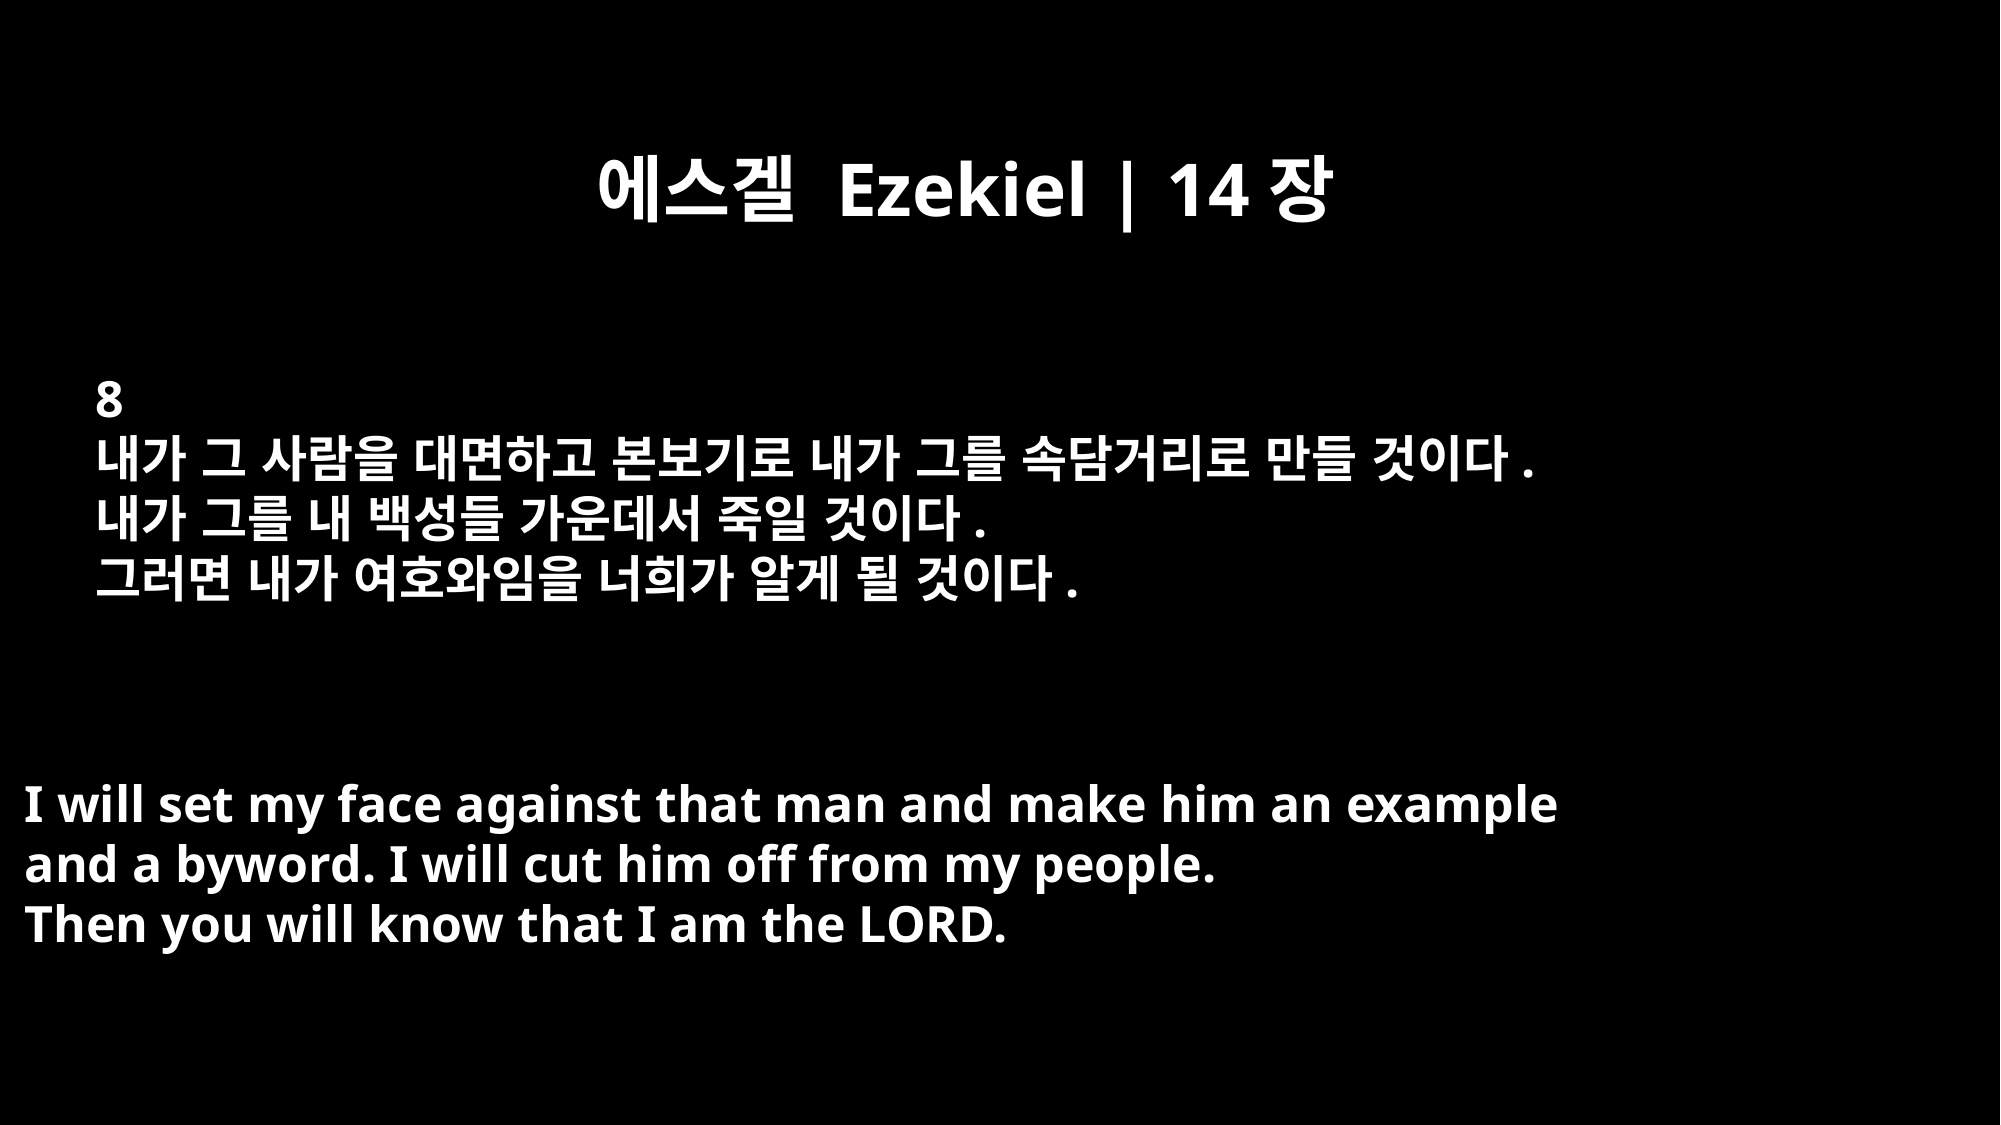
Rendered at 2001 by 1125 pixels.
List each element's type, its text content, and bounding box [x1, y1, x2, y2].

text_box 에스겔 Ezekiel | 14장 [581, 136, 1351, 239]
text_box I will set my face against that man and make him an example and a byword. I will cut him off from my people. Then you will know that I am the LORD. [9, 764, 1575, 960]
text_box 8 내가 그 사람을 대면하고 본보기로 내가 그를 속담거리로 만들 것이다. 내가 그를 내 백성들 가운데서 죽일 것이다. 그러면 내가 여호와임을 너희가 알게 될 것이다. [80, 359, 1564, 615]
